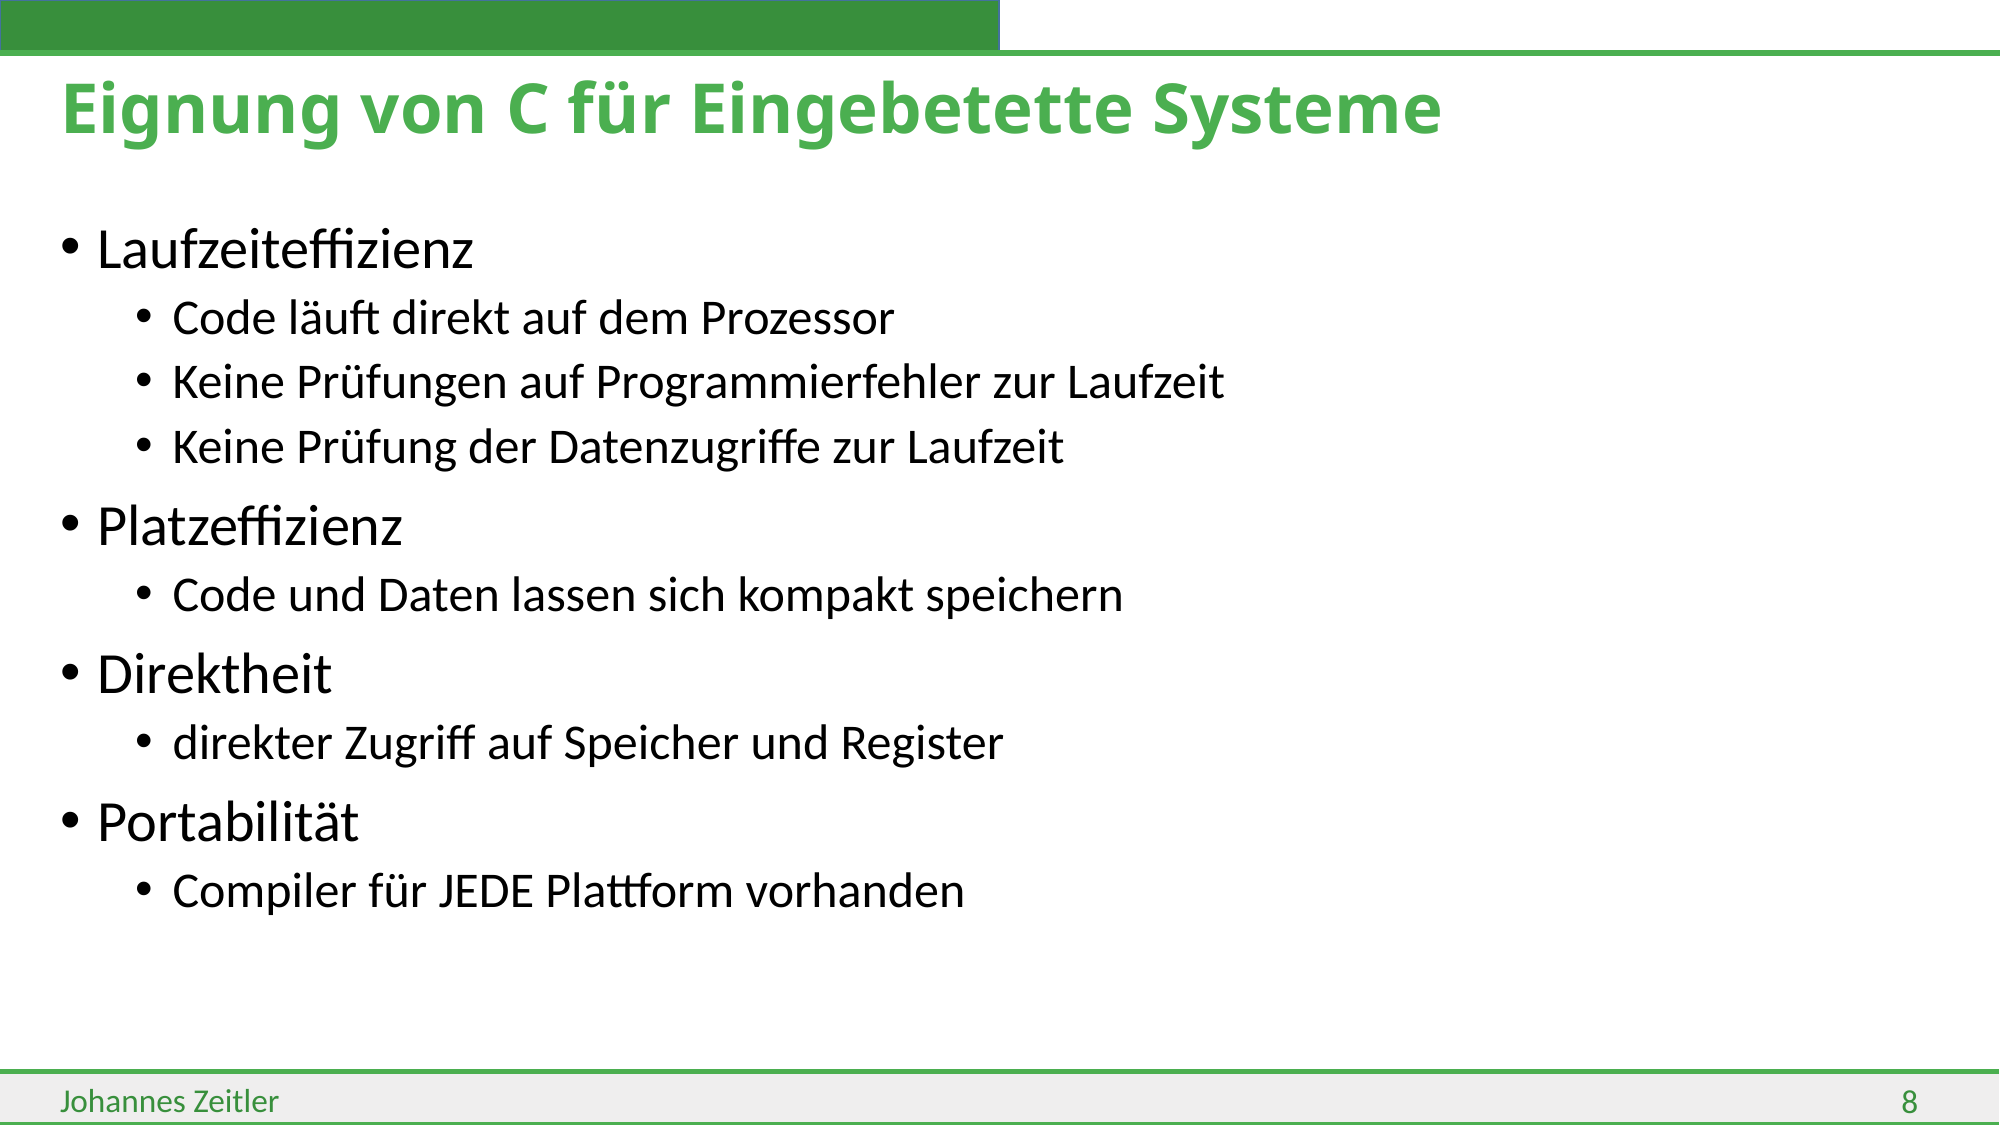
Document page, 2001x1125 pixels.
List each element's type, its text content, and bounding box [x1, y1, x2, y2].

list Laufzeiteffizienz Code läuft direkt auf dem Prozessor Keine Prüfungen auf Programmierfehler zur Laufzeit Keine Prüfung der Datenzugriffe zur Laufzeit Platzeffizienz Code und Daten lassen sich kompakt speichern Direktheit direkter Zugriff auf Speicher und Register Portabilität Compiler für JEDE Plattform vorhanden [45, 210, 1950, 1017]
slide_number 8 [1483, 1069, 1934, 1125]
title Eignung von C für Eingebetette Systeme [45, 66, 1950, 157]
footer Johannes Zeitler [45, 1071, 720, 1125]
